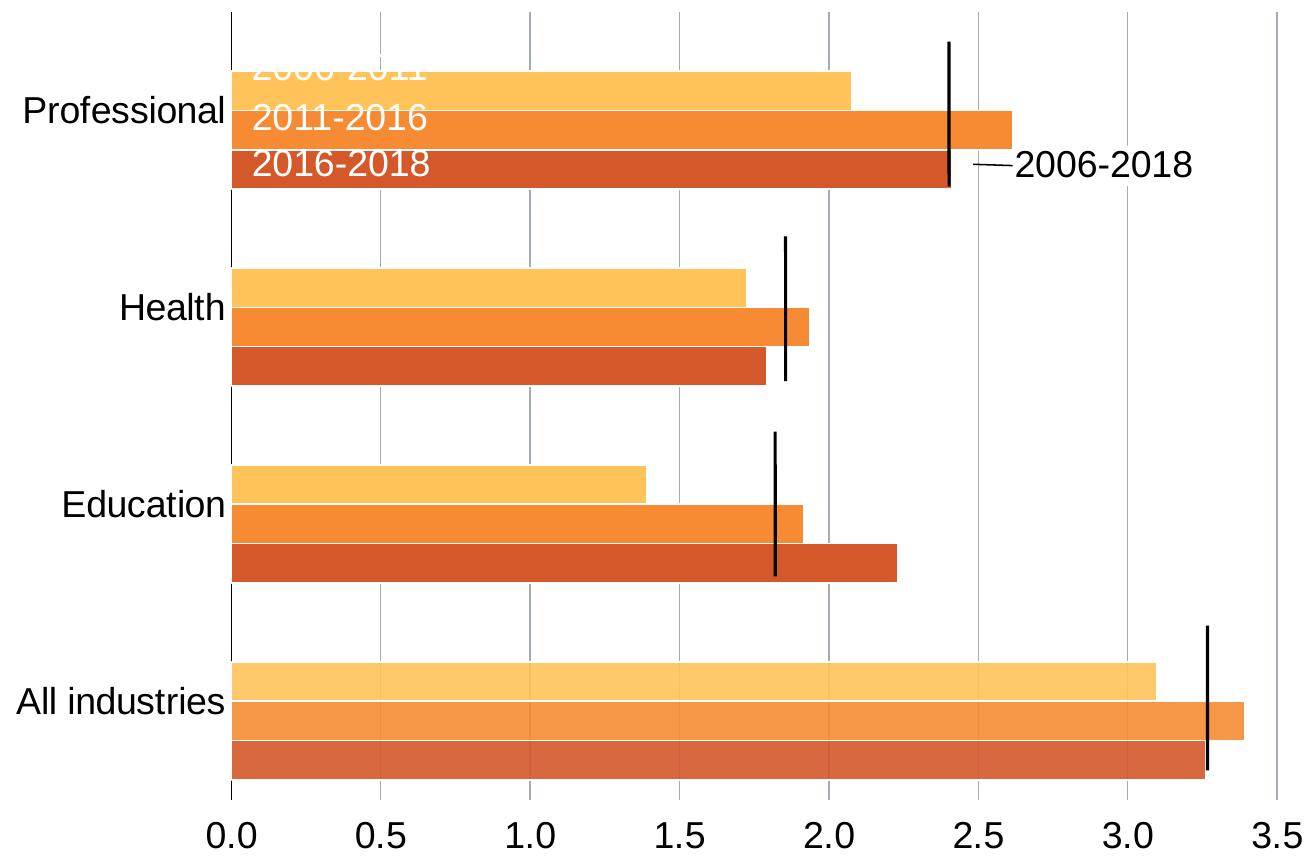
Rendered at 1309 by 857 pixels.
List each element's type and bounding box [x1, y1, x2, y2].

chart [0, 0, 1309, 857]
